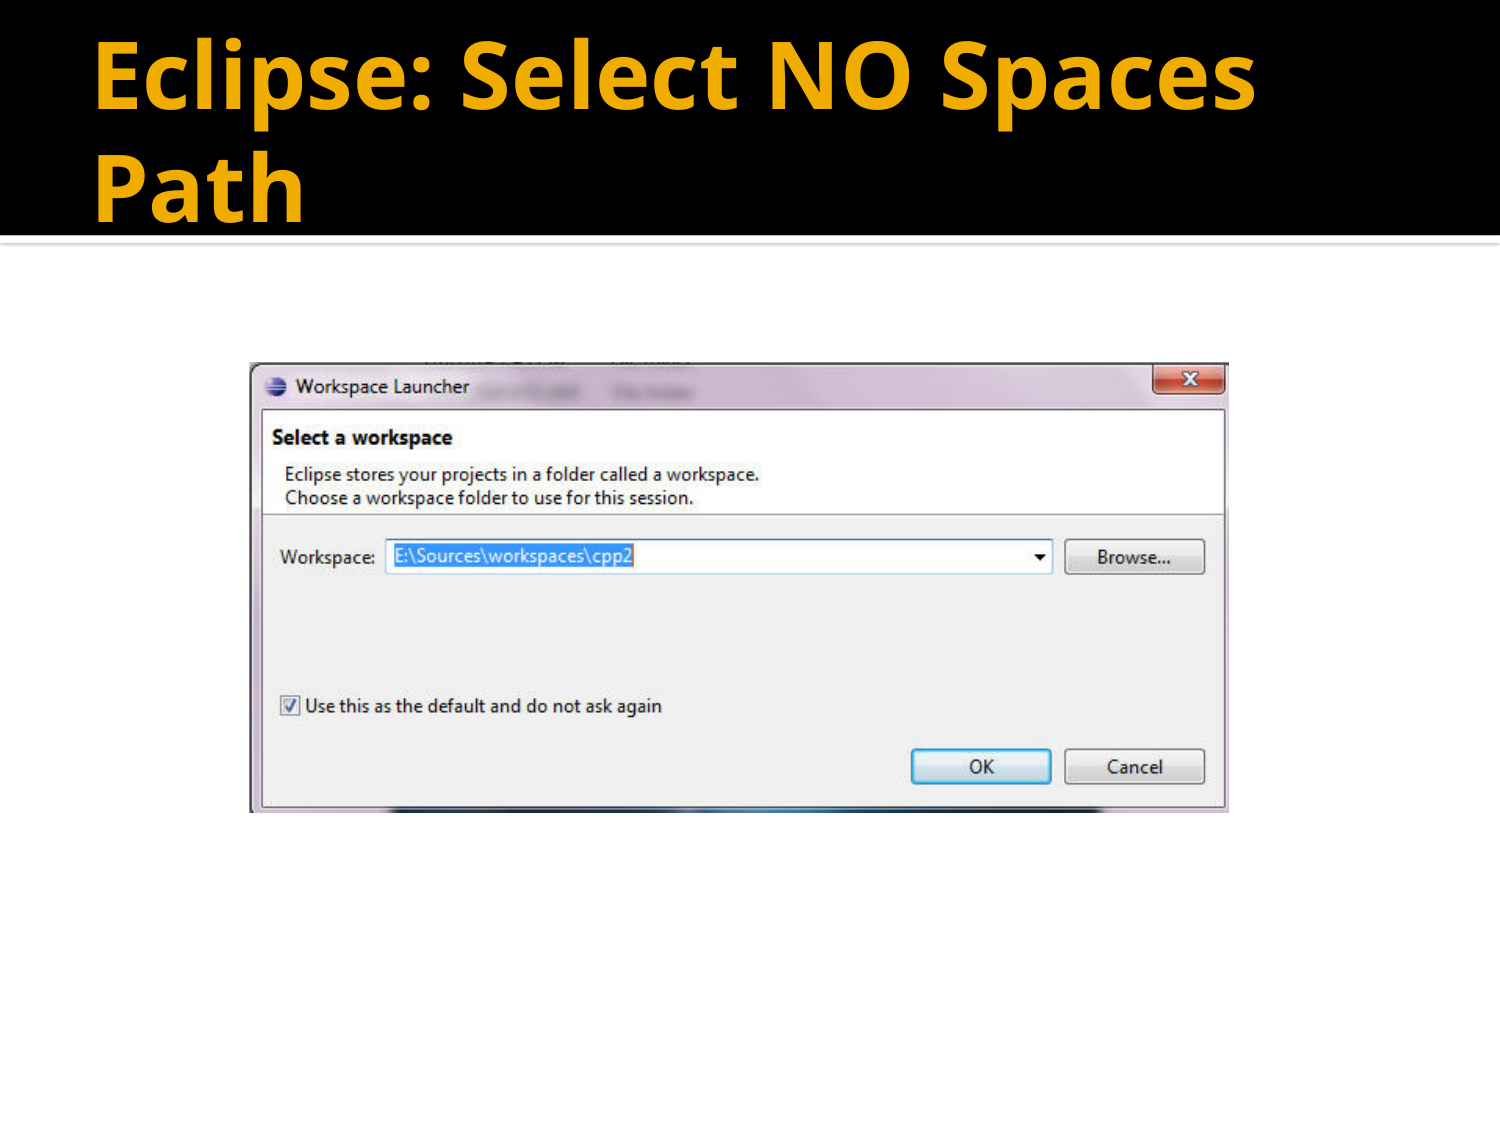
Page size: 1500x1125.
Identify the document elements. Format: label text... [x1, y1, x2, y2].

picture [249, 362, 1229, 813]
title Eclipse: Select NO Spaces Path [75, 25, 1425, 231]
